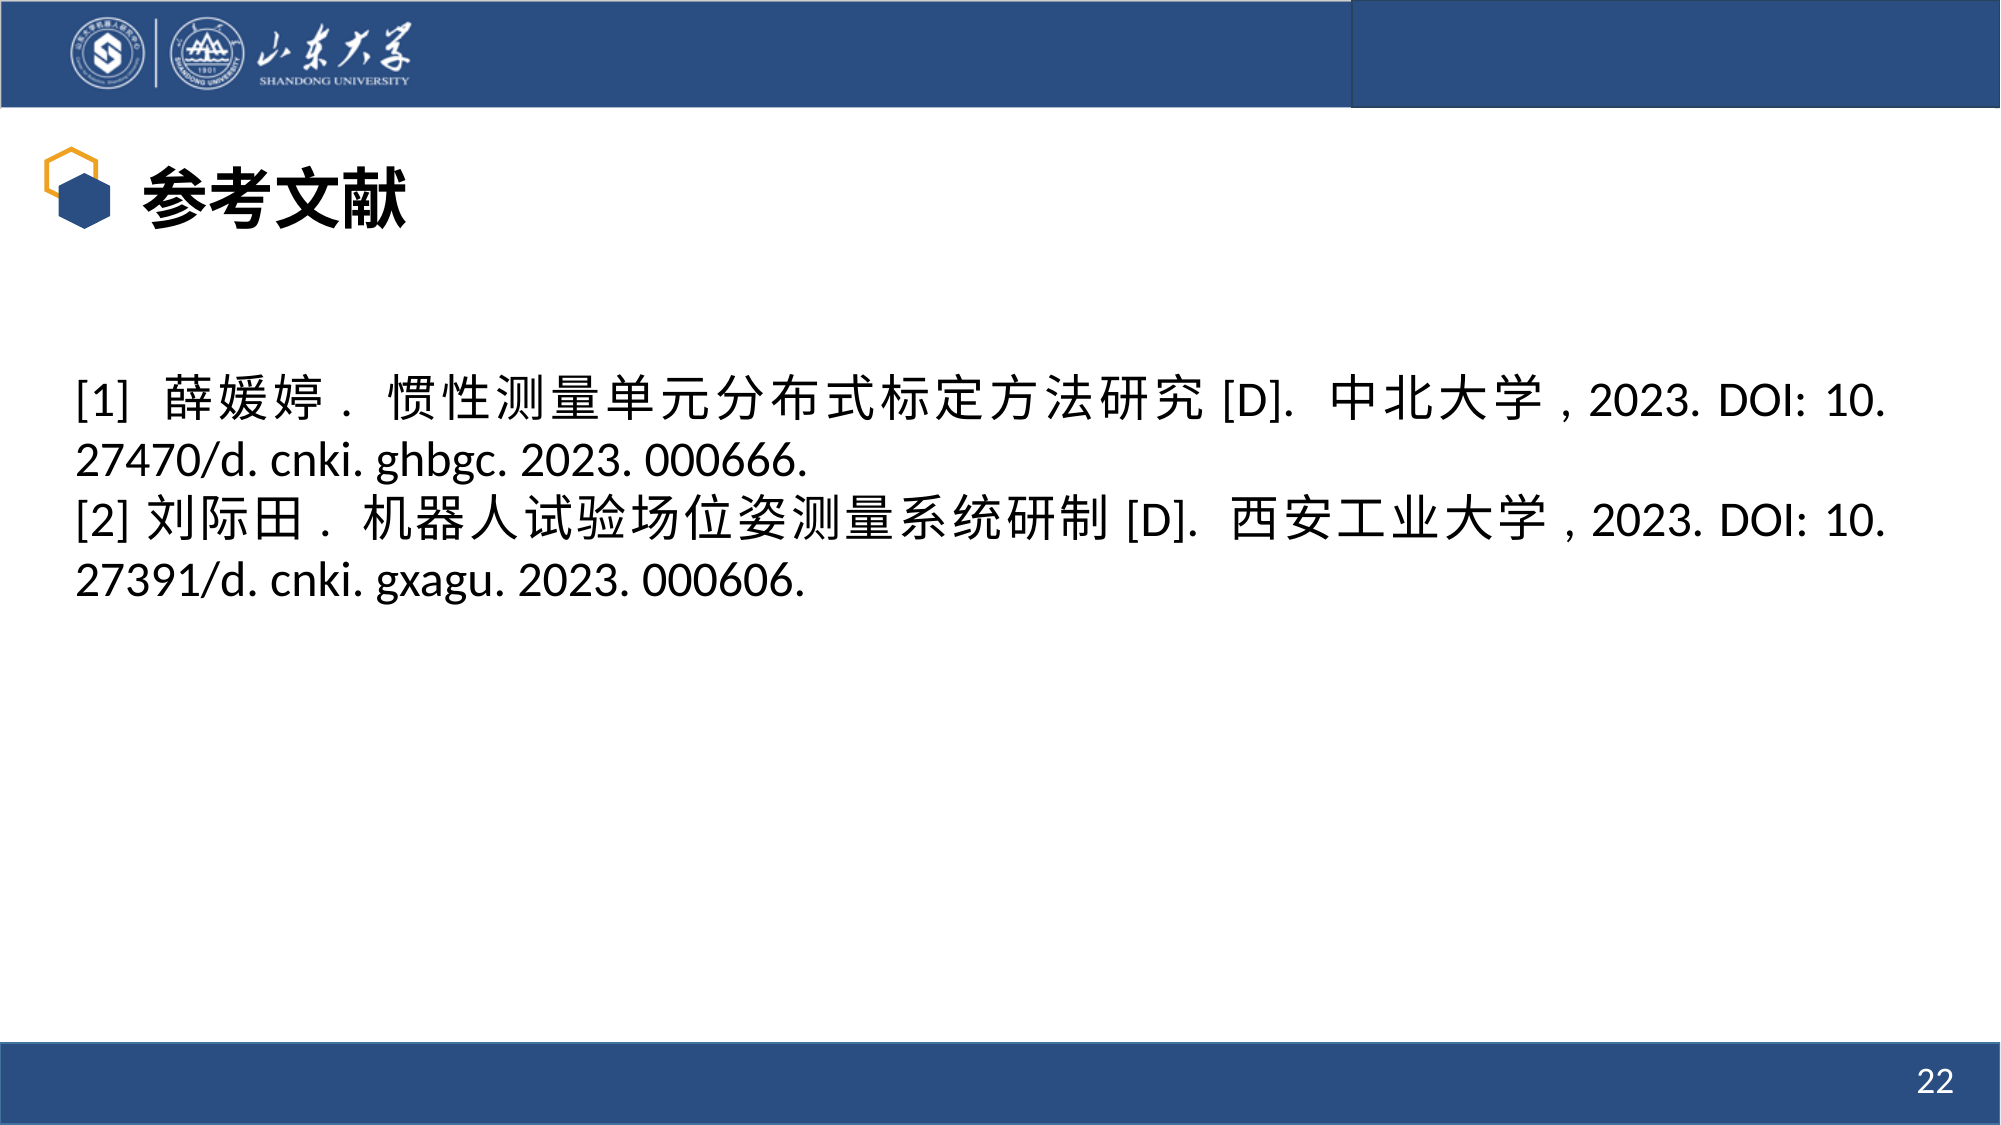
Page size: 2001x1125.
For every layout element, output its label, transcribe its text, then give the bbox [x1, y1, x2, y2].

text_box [46, 149, 425, 245]
text_box [1] 薛媛婷. 惯性测量单元分布式标定方法研究[D]. 中北大学, 2023. DOI: 10. 27470/d. cnki. ghbgc. 2023. 000666. [2]刘际田. 机器人试验场位姿测量系统研制[D]. 西安工业大学, 2023. DOI: 10. 27391/d. cnki. gxagu. 2023. 000606. [59, 359, 1902, 614]
text_box [1351, 0, 2000, 108]
slide_number 22 [1901, 1049, 1977, 1109]
picture [0, 0, 2000, 109]
